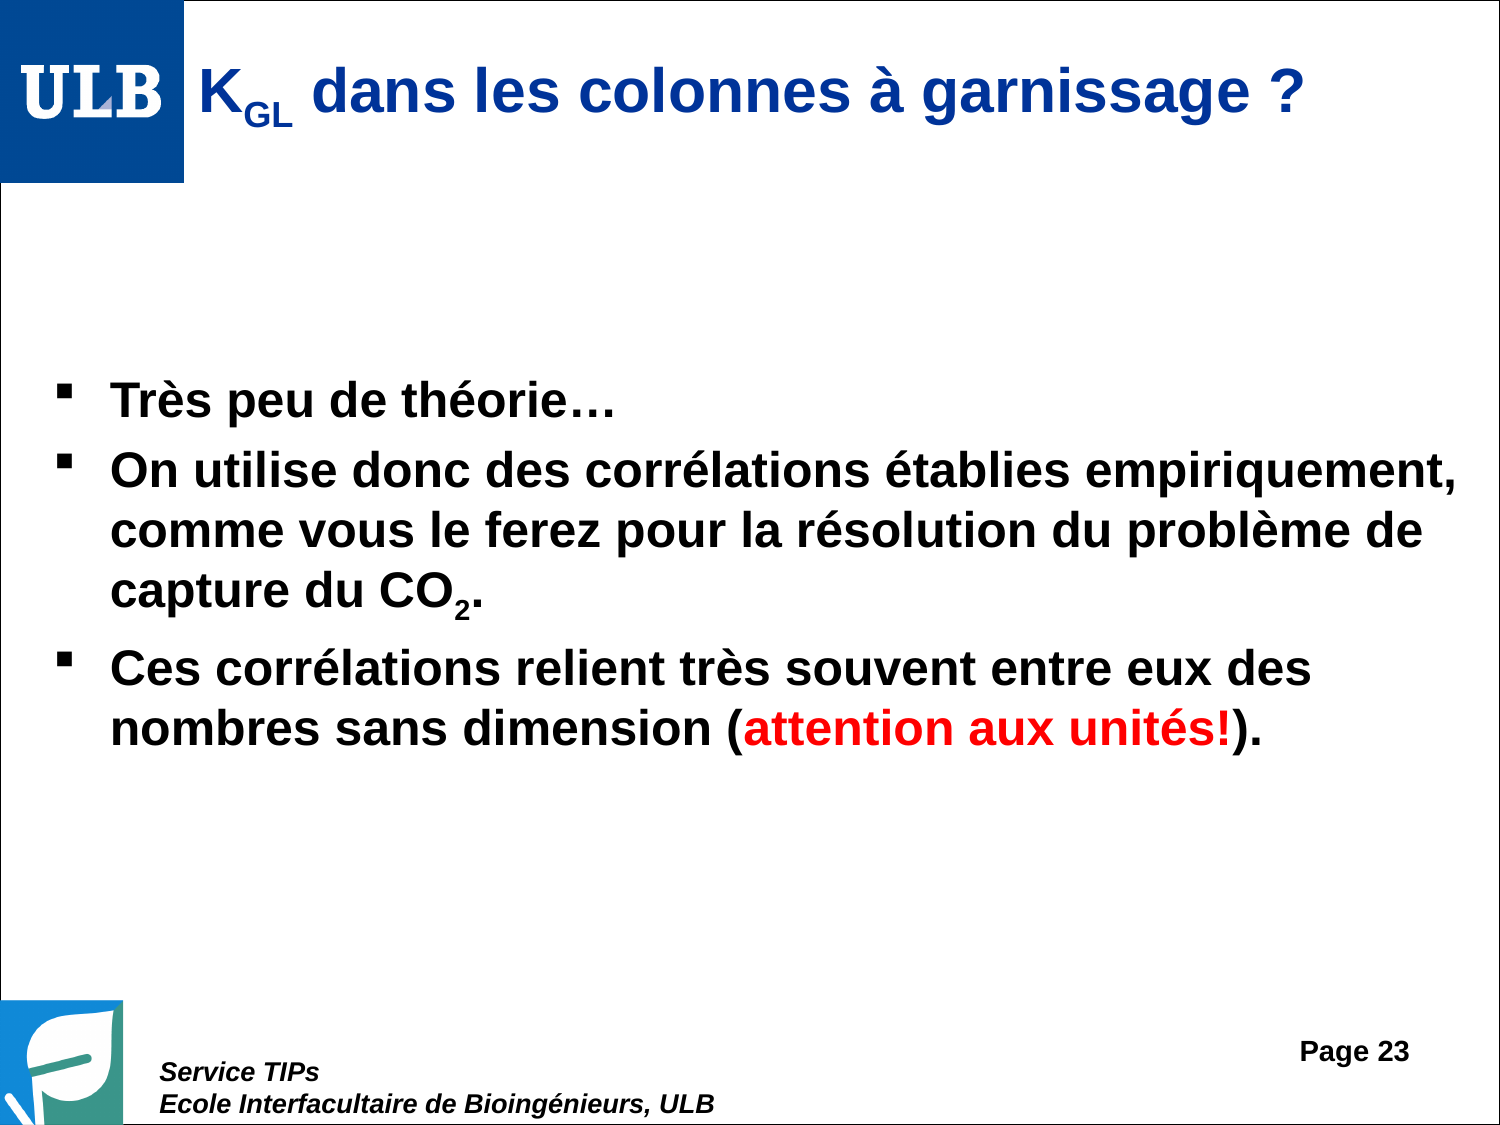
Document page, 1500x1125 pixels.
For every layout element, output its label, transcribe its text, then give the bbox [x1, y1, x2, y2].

picture [0, 1000, 124, 1125]
picture [0, 0, 183, 183]
list Très peu de théorie… On utilise donc des corrélations établies empiriquement, comme vous le ferez pour la résolution du problème de capture du CO2. Ces corrélations relient très souvent entre eux des nombres sans dimension (attention aux unités!). [38, 220, 1500, 961]
title KGL dans les colonnes à garnissage ? [183, 0, 1500, 185]
footer Service TIPs Ecole Interfacultaire de Bioingénieurs, ULB [100, 1046, 1026, 1110]
slide_number Page 23 [1074, 1024, 1426, 1103]
